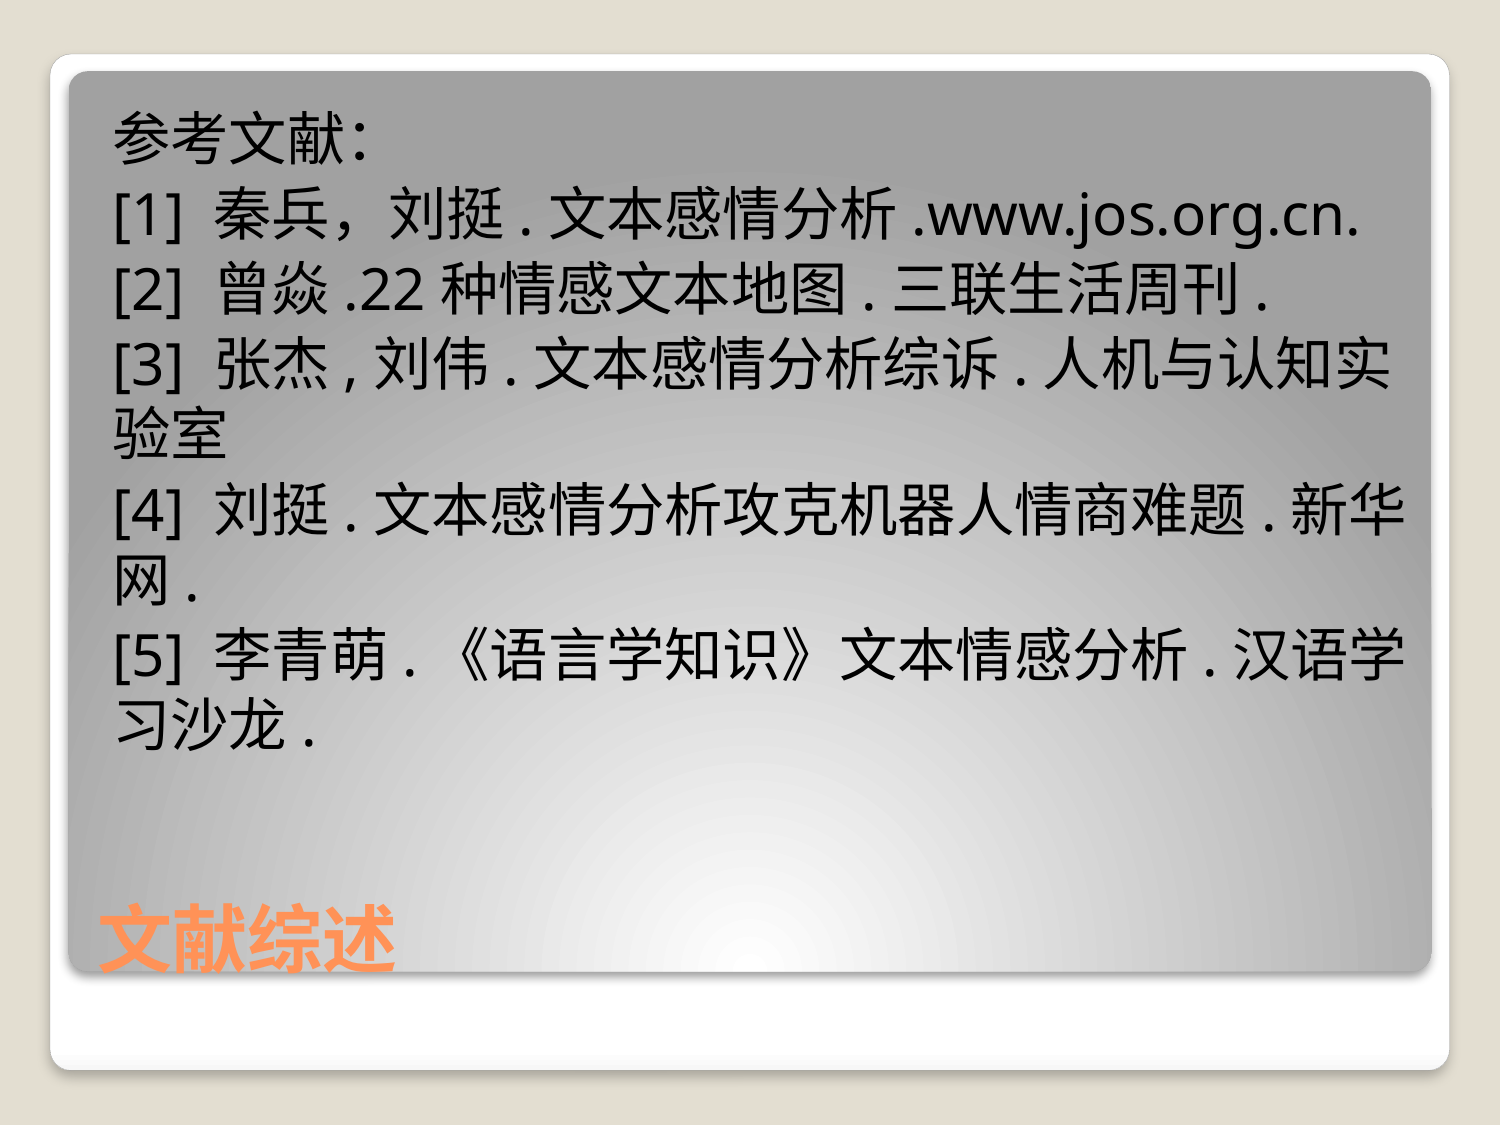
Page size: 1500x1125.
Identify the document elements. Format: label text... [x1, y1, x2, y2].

list 参考文献： [1] 秦兵，刘挺.文本感情分析.www.jos.org.cn. [2] 曾焱.22种情感文本地图.三联生活周刊. [3] 张杰,刘伟.文本感情分析综诉.人机与认知实验室 [4] 刘挺.文本感情分析攻克机器人情商难题.新华网. [5] 李青萌.《语言学知识》文本情感分析.汉语学习沙龙. [82, 86, 1425, 774]
title 文献综述 [82, 817, 1425, 990]
